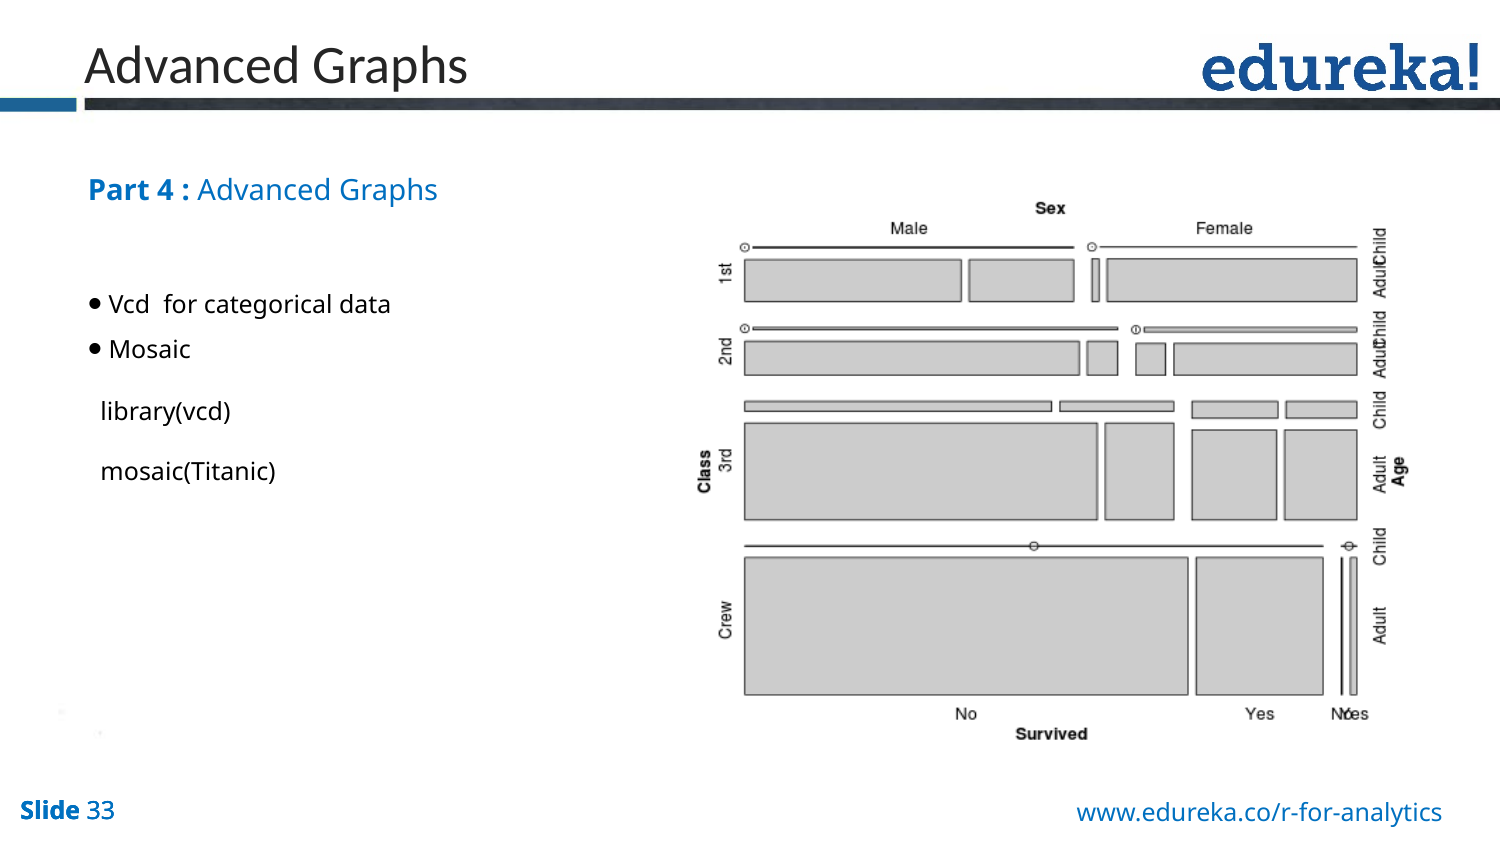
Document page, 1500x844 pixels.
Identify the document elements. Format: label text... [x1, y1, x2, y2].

picture [0, 0, 1500, 844]
text_box [664, 171, 1438, 772]
text_box library(vcd) mosaic(Titanic) [100, 365, 302, 486]
text_box Advanced Graphs [84, 29, 895, 95]
text_box Part 4 : Advanced Graphs Vcd for categorical data Mosaic [87, 153, 506, 361]
